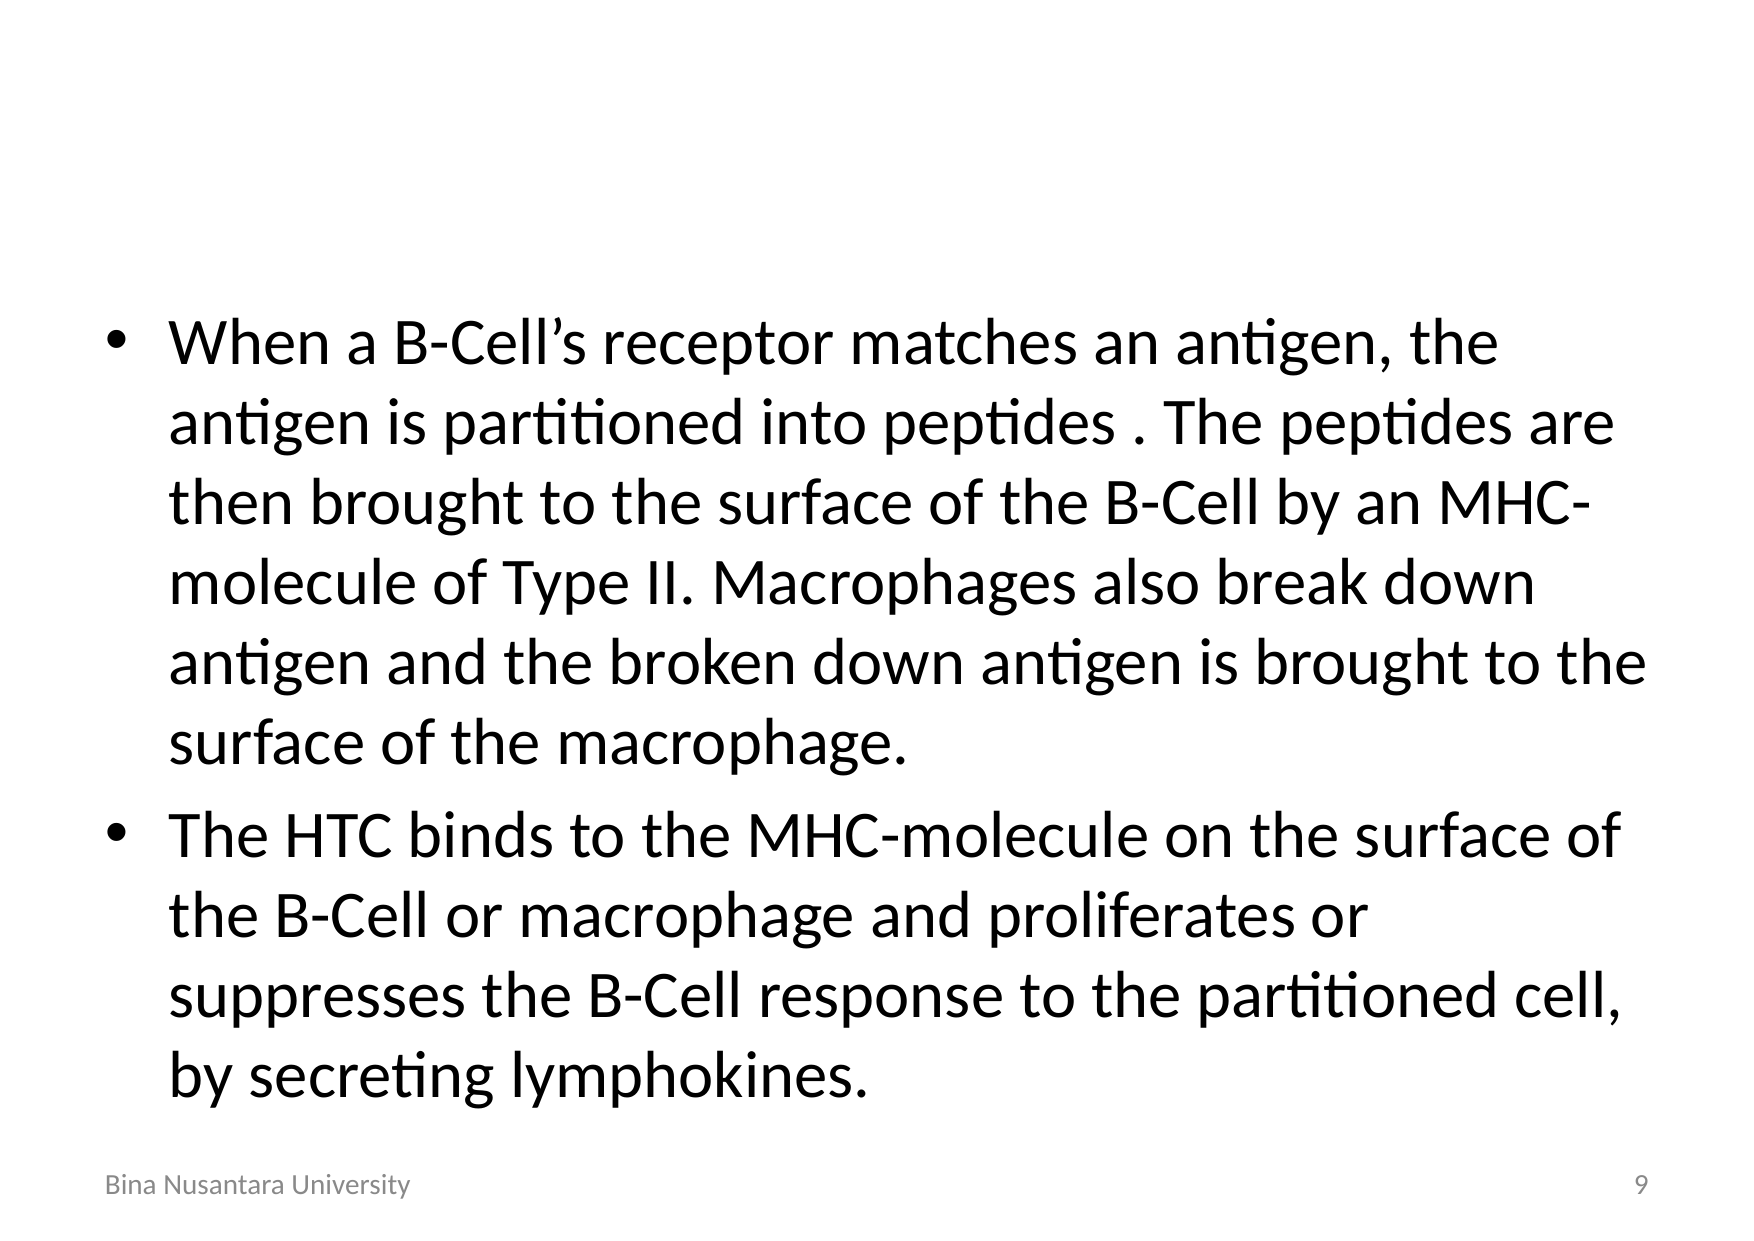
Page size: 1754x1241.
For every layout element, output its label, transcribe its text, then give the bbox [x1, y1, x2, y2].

slide_number Bina Nusantara University [87, 1149, 497, 1216]
list When a B-Cell’s receptor matches an antigen, the antigen is partitioned into peptides . The peptides are then brought to the surface of the B-Cell by an MHC-molecule of Type II. Macrophages also break down antigen and the broken down antigen is brought to the surface of the macrophage. The HTC binds to the MHC-molecule on the surface of the B-Cell or macrophage and proliferates or suppresses the B-Cell response to the partitioned cell, by secreting lymphokines. [87, 289, 1666, 1109]
slide_number 9 [1256, 1149, 1666, 1216]
